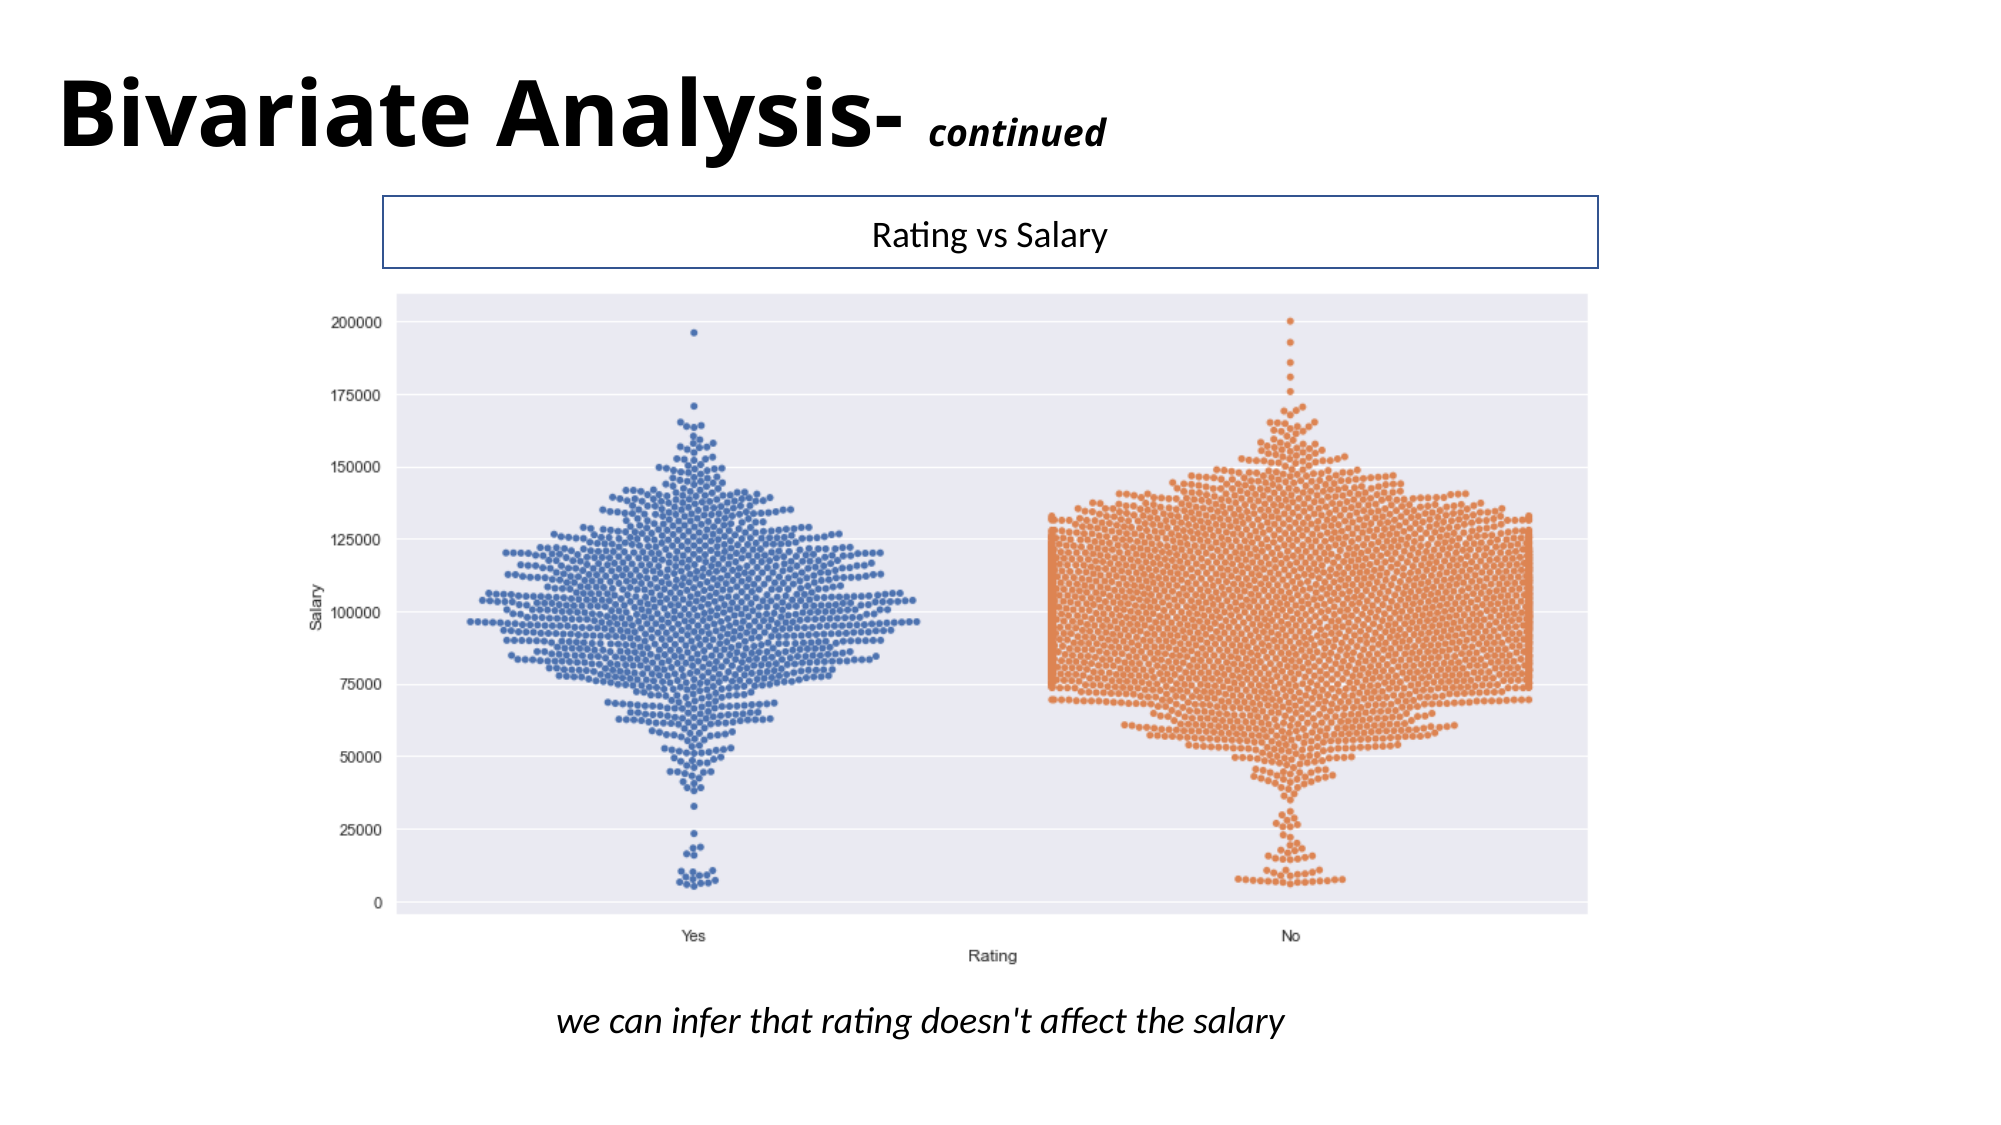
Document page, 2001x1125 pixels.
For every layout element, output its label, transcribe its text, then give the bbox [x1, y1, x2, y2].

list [300, 284, 1598, 973]
text_box we can infer that rating doesn't affect the salary [541, 988, 1757, 1048]
title Bivariate Analysis- continued [41, 53, 1724, 181]
text_box Rating vs Salary [382, 195, 1599, 269]
